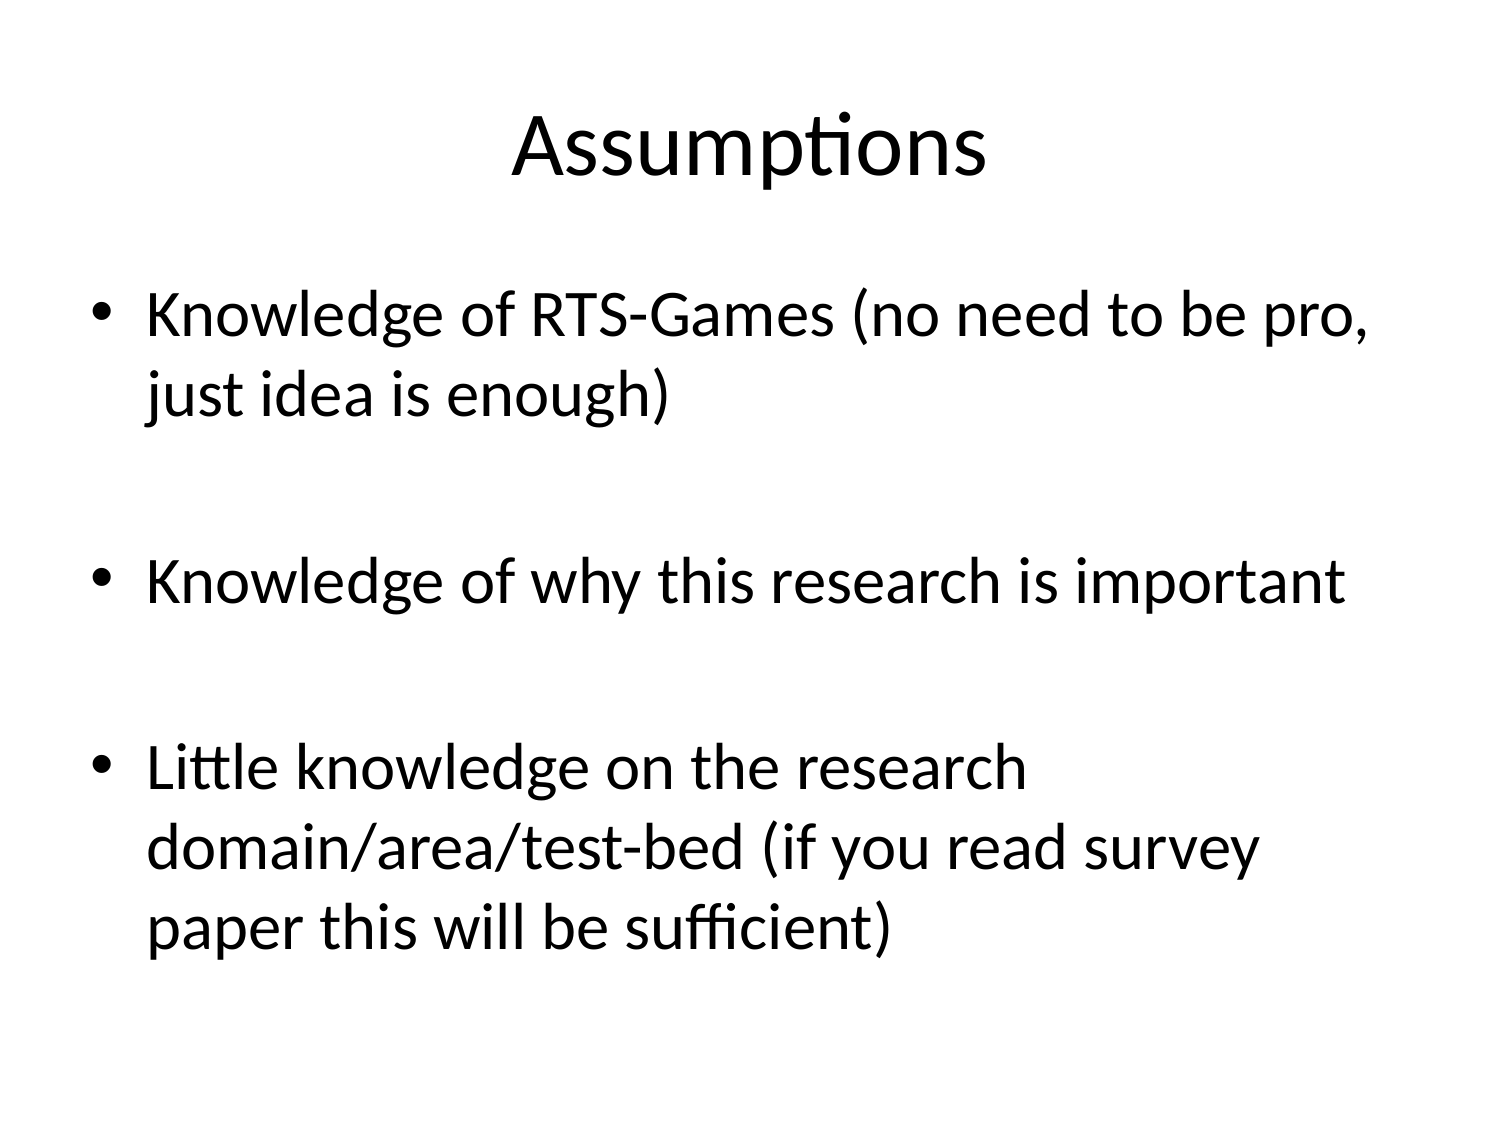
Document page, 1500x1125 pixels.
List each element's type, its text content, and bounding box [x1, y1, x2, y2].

title Assumptions [75, 45, 1425, 233]
list Knowledge of RTS-Games (no need to be pro, just idea is enough) Knowledge of why this research is important Little knowledge on the research domain/area/test-bed (if you read survey paper this will be sufficient) [75, 262, 1425, 1005]
